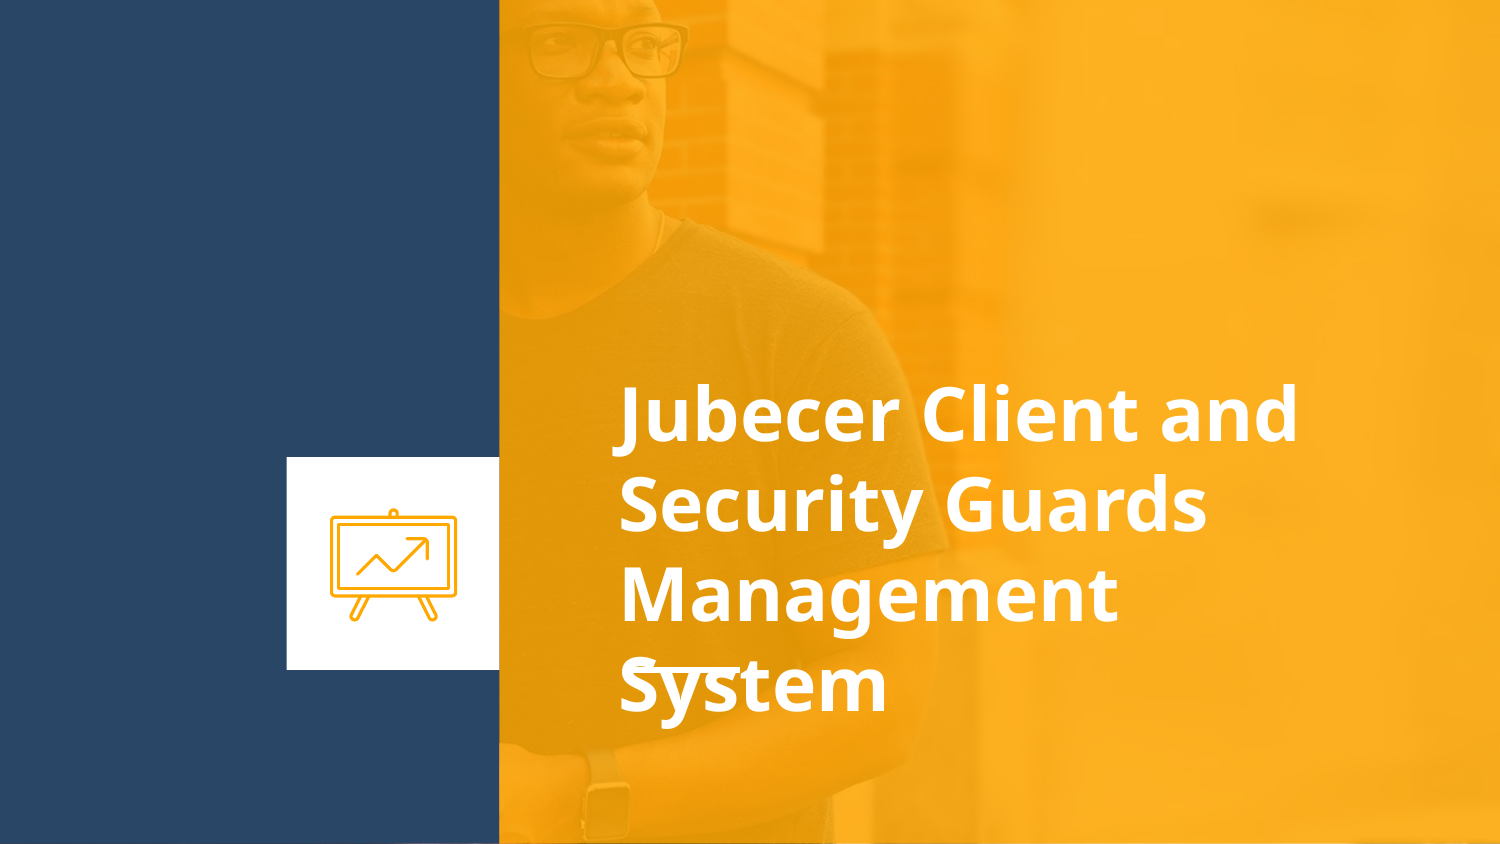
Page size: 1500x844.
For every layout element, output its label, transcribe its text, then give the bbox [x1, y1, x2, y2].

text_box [331, 509, 456, 621]
title Jubecer Client and Security Guards Management System [603, 451, 1408, 642]
